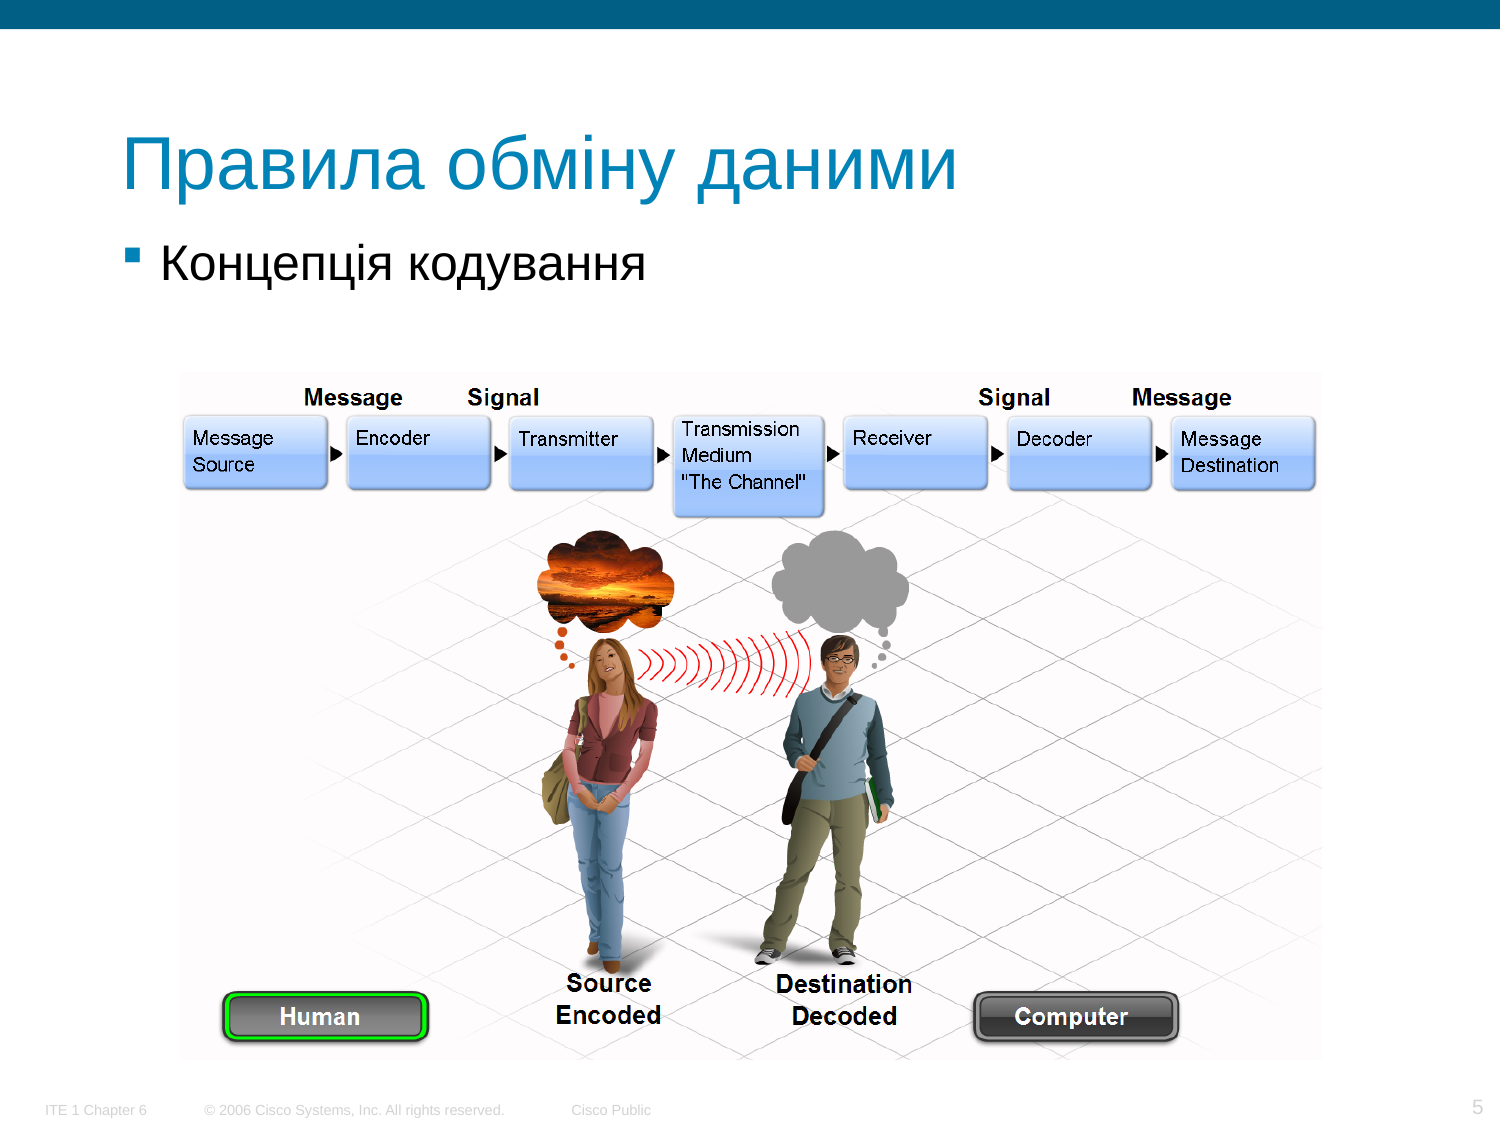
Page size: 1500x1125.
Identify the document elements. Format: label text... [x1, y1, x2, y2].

title Правила обміну даними [107, 75, 1444, 213]
picture [174, 371, 1322, 1060]
list Концепція кодування [107, 228, 1411, 1062]
